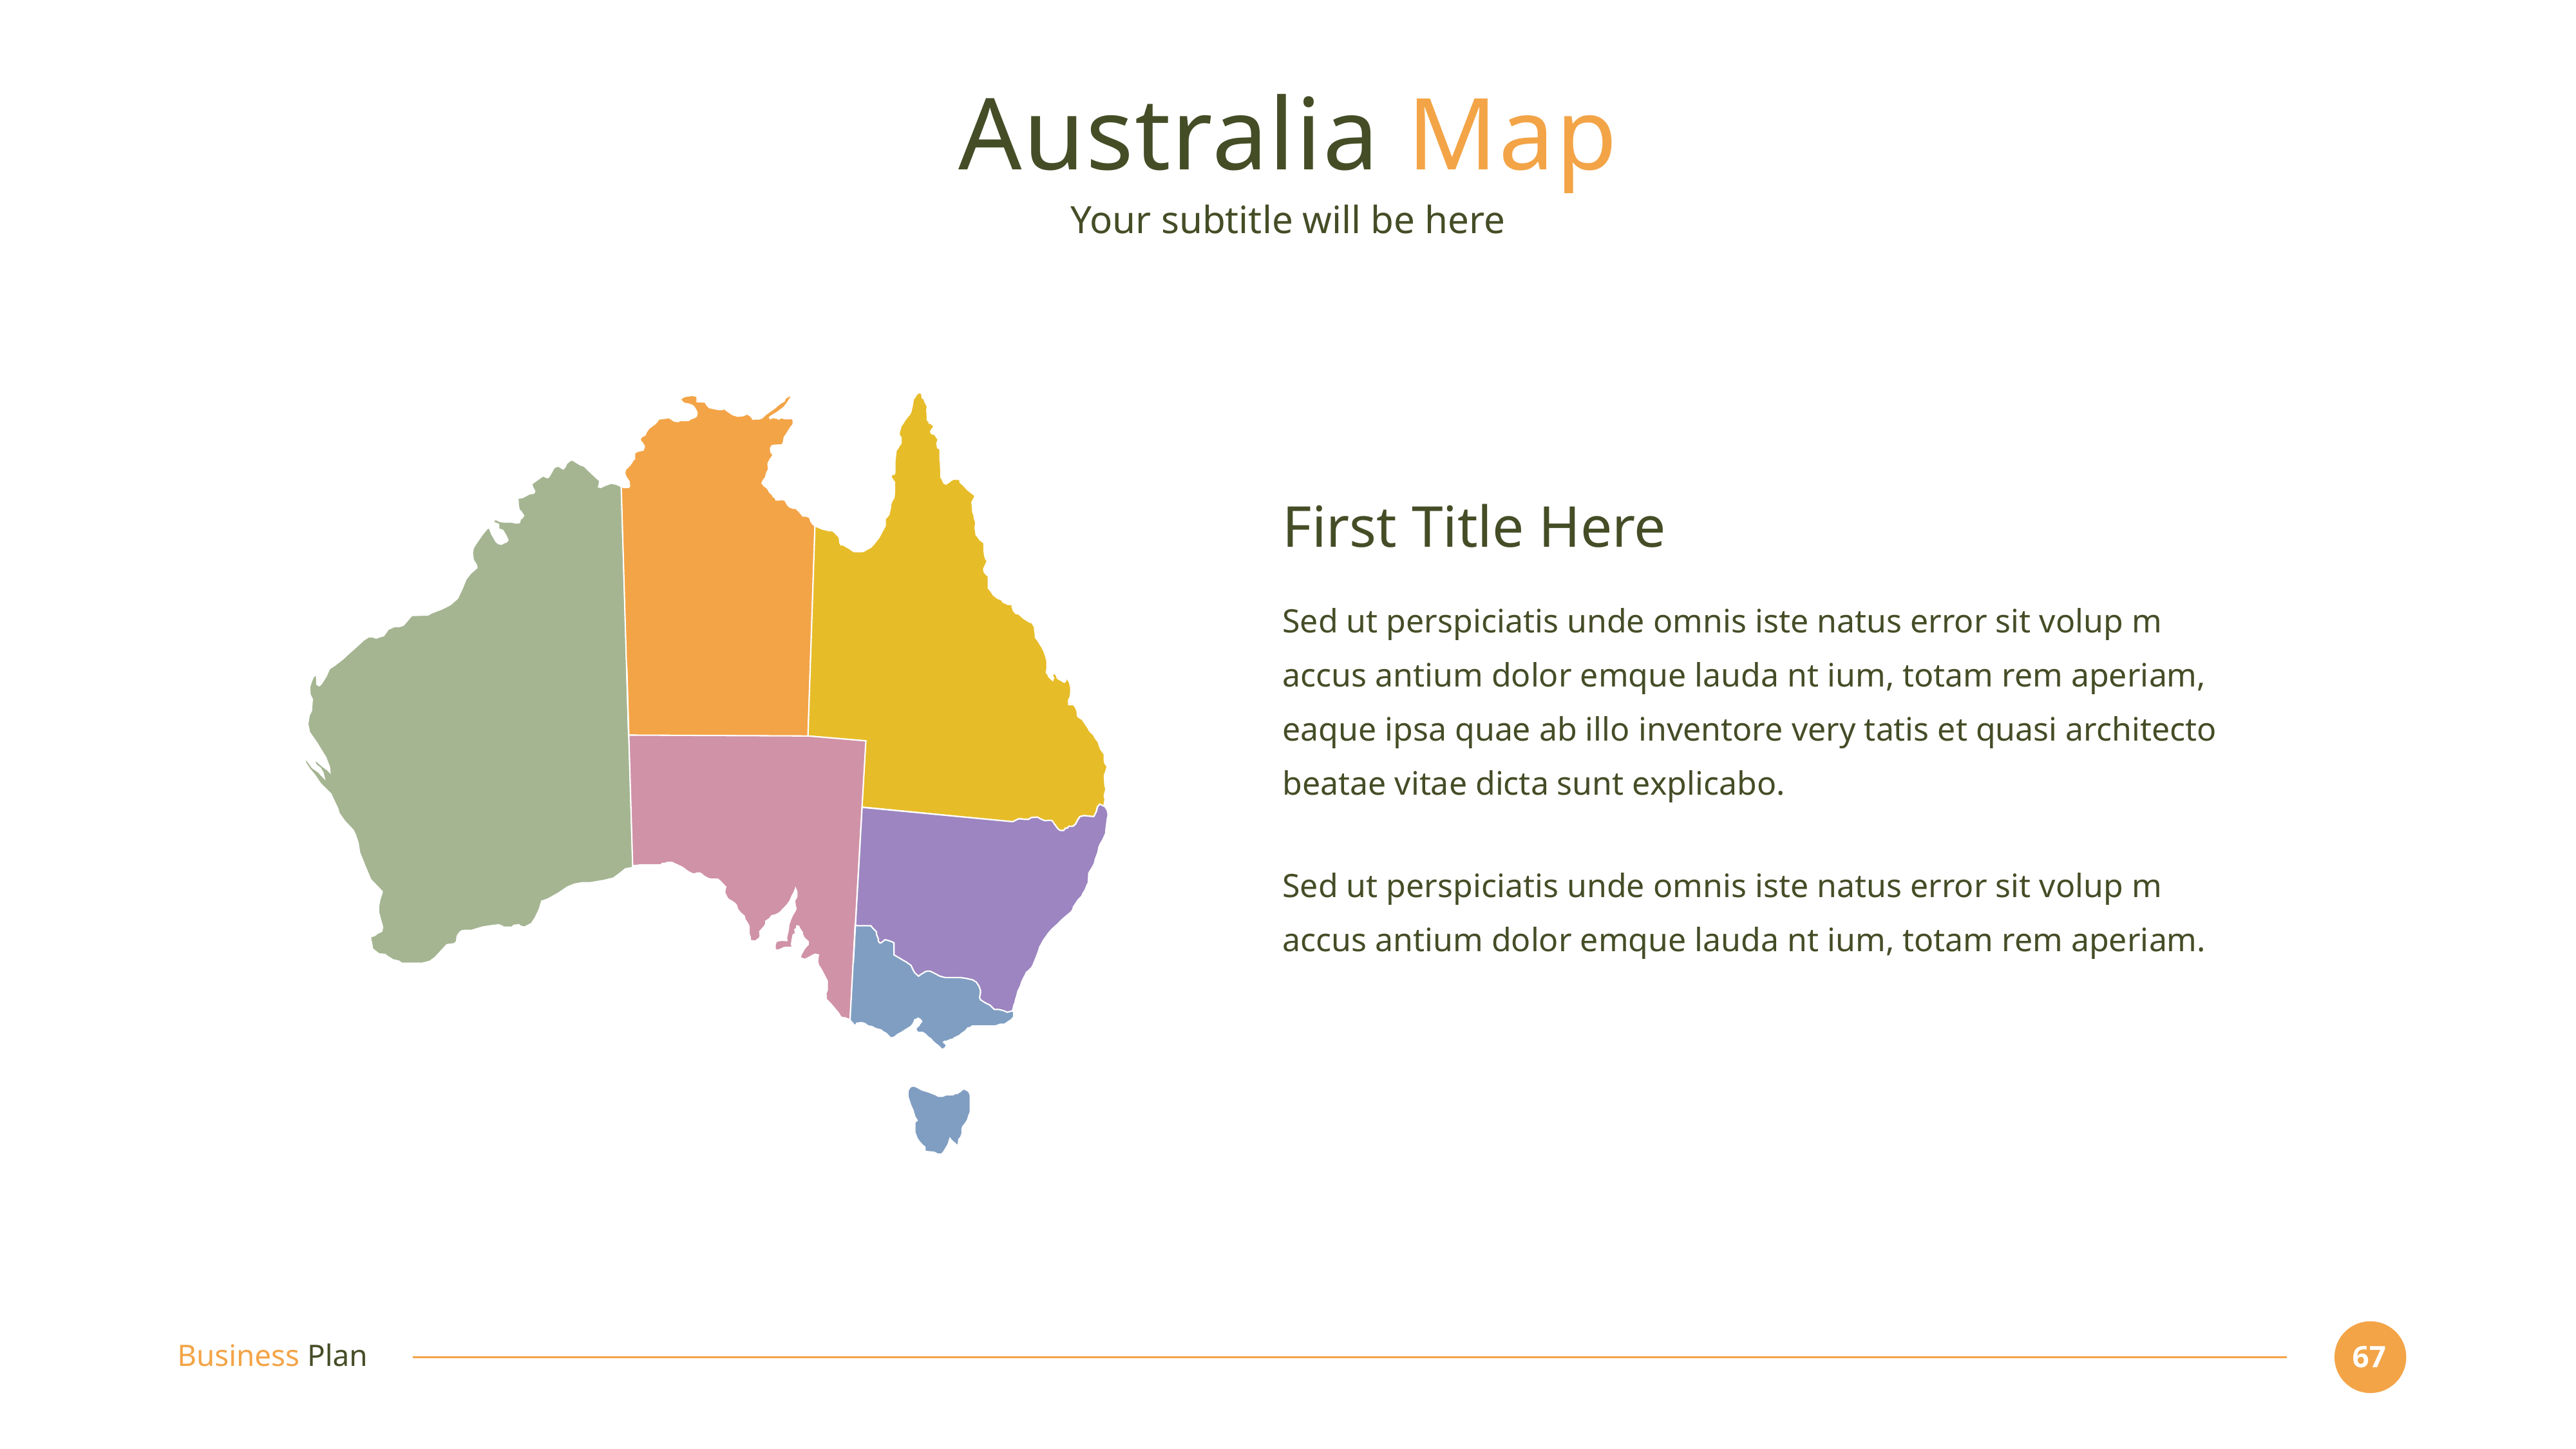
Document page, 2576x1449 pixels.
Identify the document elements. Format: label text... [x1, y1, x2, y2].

list Your subtitle will be here [177, 196, 2399, 243]
text_box Sed ut perspiciatis unde omnis iste natus error sit volup m accus antium dolor emque lauda nt ium, totam rem aperiam, eaque ipsa quae ab illo inventore very tatis et quasi architecto beatae vitae dicta sunt explicabo. Sed ut perspiciatis unde omnis iste natus error sit volup m accus antium dolor emque lauda nt ium, totam rem aperiam. [1282, 585, 2249, 958]
title Australia Map [177, 70, 2399, 193]
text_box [304, 392, 1108, 1155]
text_box First Title Here [1282, 491, 2249, 559]
